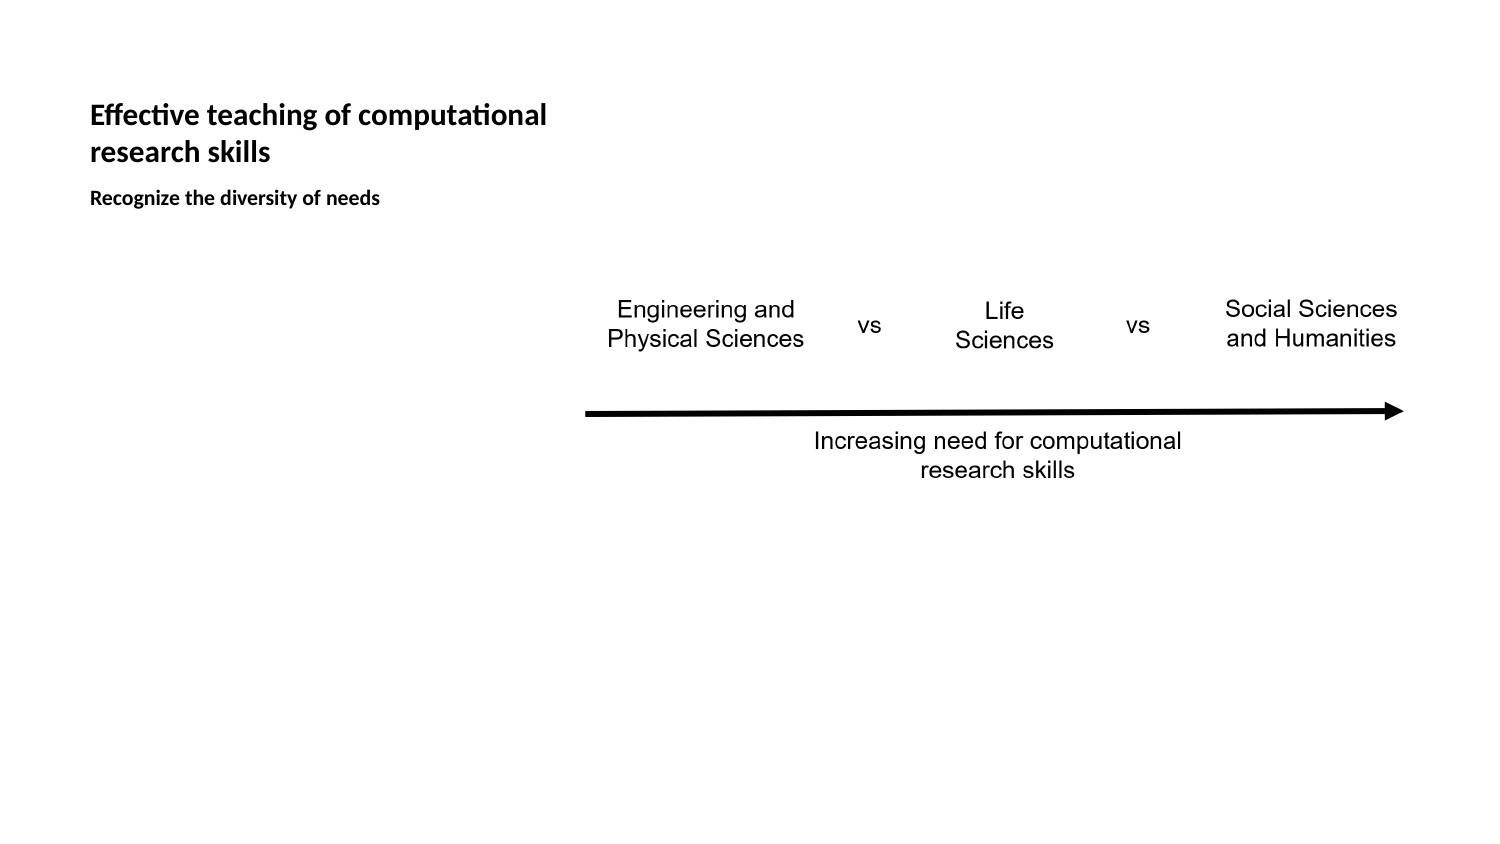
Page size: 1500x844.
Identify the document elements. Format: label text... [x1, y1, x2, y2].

picture [585, 285, 1424, 499]
list Recognize the diversity of needs [75, 176, 569, 754]
title Effective teaching of computational research skills [75, 33, 569, 176]
